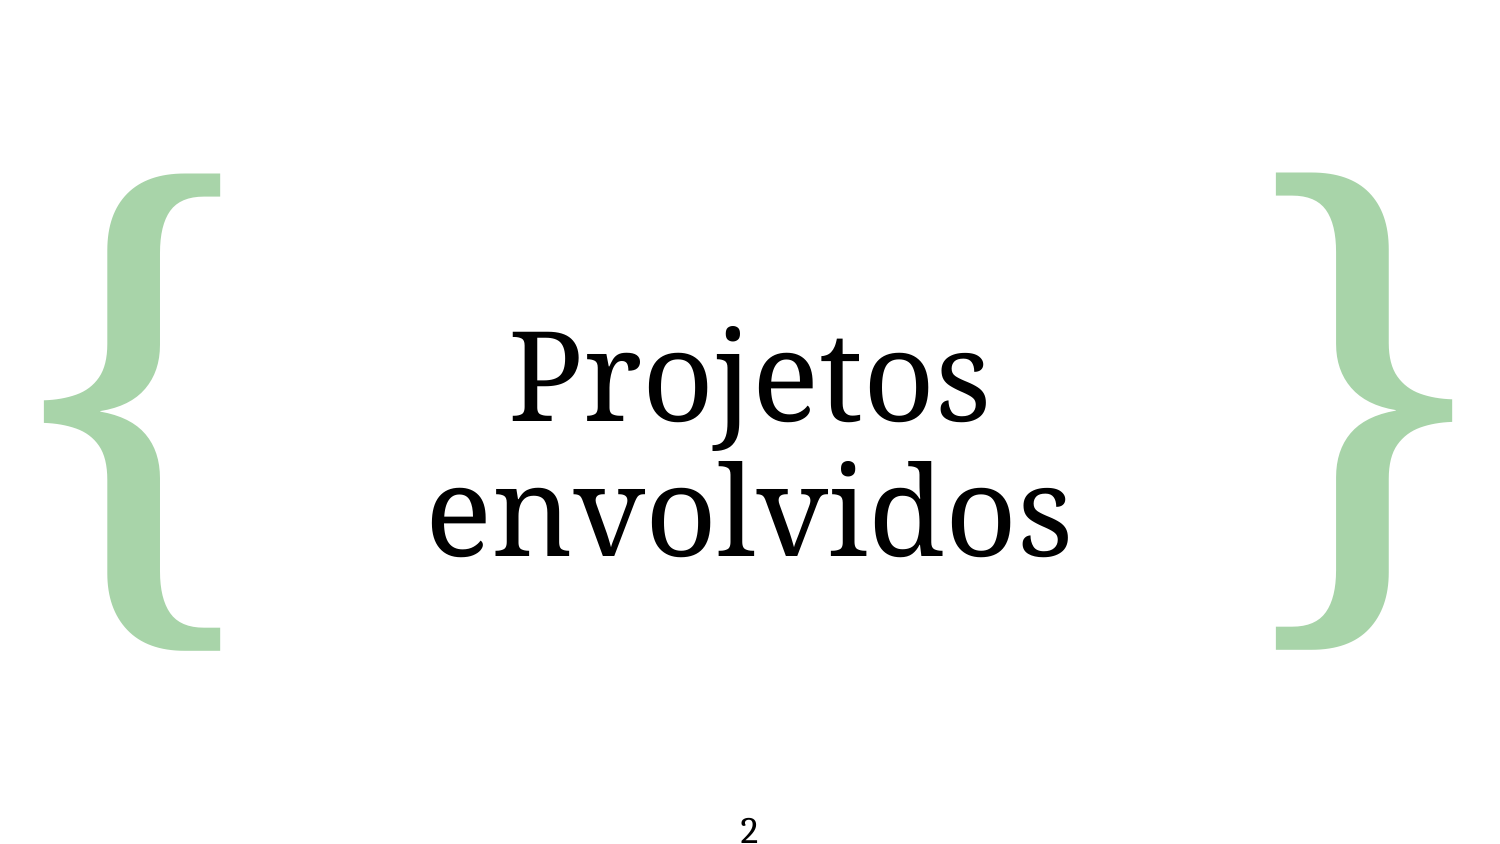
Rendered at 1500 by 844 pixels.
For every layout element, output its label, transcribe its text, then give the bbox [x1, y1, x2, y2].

title Projetos envolvidos [178, 314, 1322, 584]
text_box 29 [735, 800, 763, 834]
